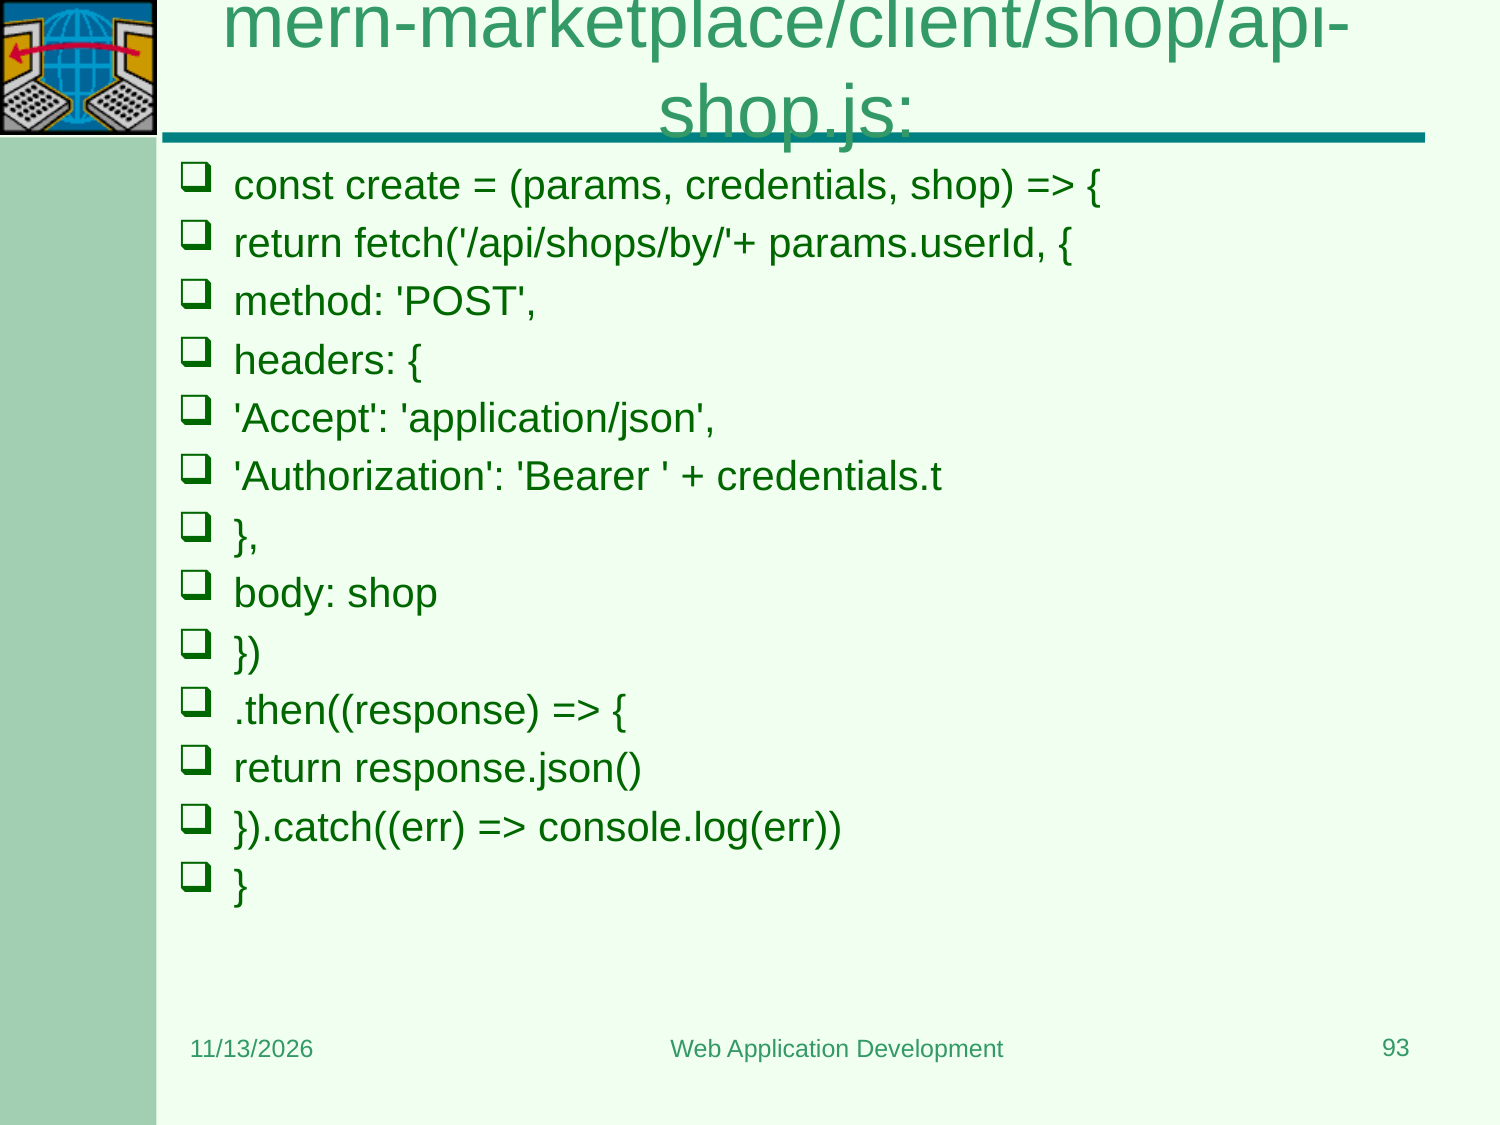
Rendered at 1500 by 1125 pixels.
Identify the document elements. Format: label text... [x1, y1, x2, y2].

picture [0, 0, 157, 135]
list const create = (params, credentials, shop) => { return fetch('/api/shops/by/'+ params.userId, { method: 'POST', headers: { 'Accept': 'application/json', 'Authorization': 'Bearer ' + credentials.t }, body: shop }) .then((response) => { return response.json() }).catch((err) => console.log(err)) } [162, 149, 1488, 1013]
title mern-marketplace/client/shop/api-shop.js: [150, 0, 1425, 125]
footer Web Application Development [462, 1024, 1213, 1104]
slide_number 93 [1237, 1024, 1426, 1103]
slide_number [174, 1024, 438, 1104]
